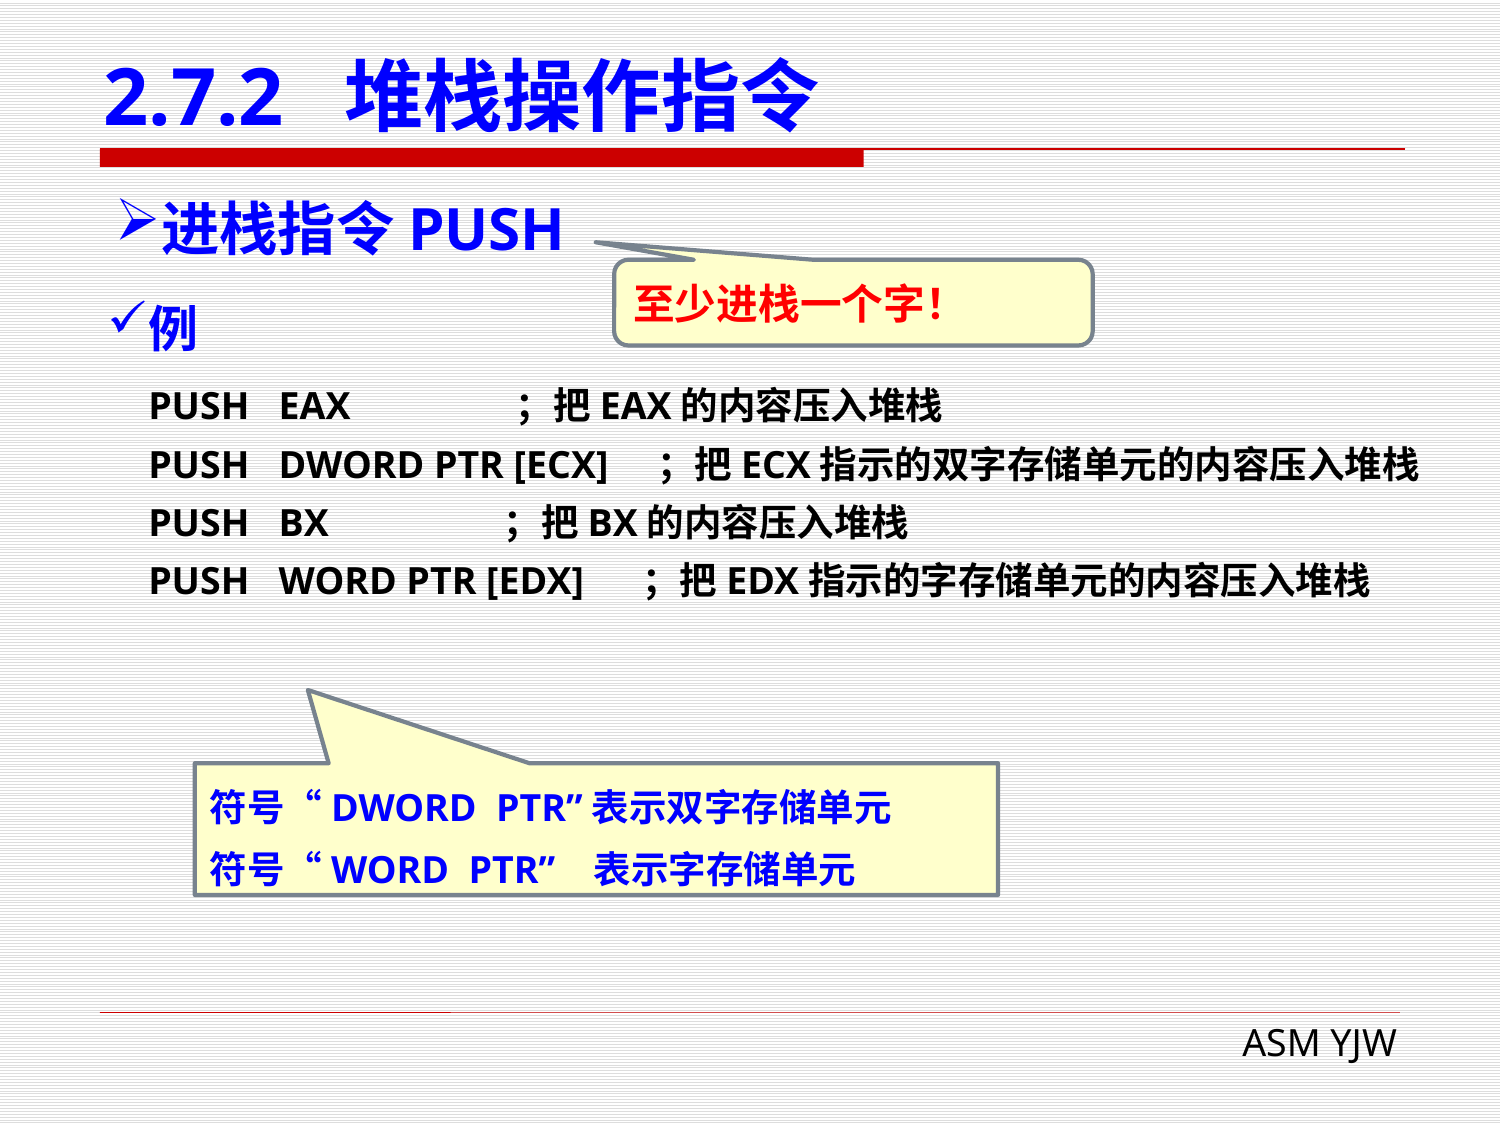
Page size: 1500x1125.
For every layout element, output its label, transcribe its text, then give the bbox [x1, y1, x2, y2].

text_box [1393, 326, 1400, 361]
text_box PUSH EAX ；把EAX的内容压入堆栈 PUSH DWORD PTR [ECX] ；把ECX指示的双字存储单元的内容压入堆栈 PUSH BX ；把BX的内容压入堆栈 PUSH WORD PTR [EDX] ；把EDX指示的字存储单元的内容压入堆栈 [94, 361, 1500, 610]
text_box 至少进栈一个字！ [593, 240, 1095, 348]
text_box 符号“DWORD PTR”表示双字存储单元 符号“WORD PTR” 表示字存储单元 [192, 688, 1001, 898]
text_box 进栈指令PUSH [100, 184, 1400, 270]
title 2.7.2 堆栈操作指令 [88, 42, 1448, 149]
text_box 例 [92, 287, 1393, 366]
